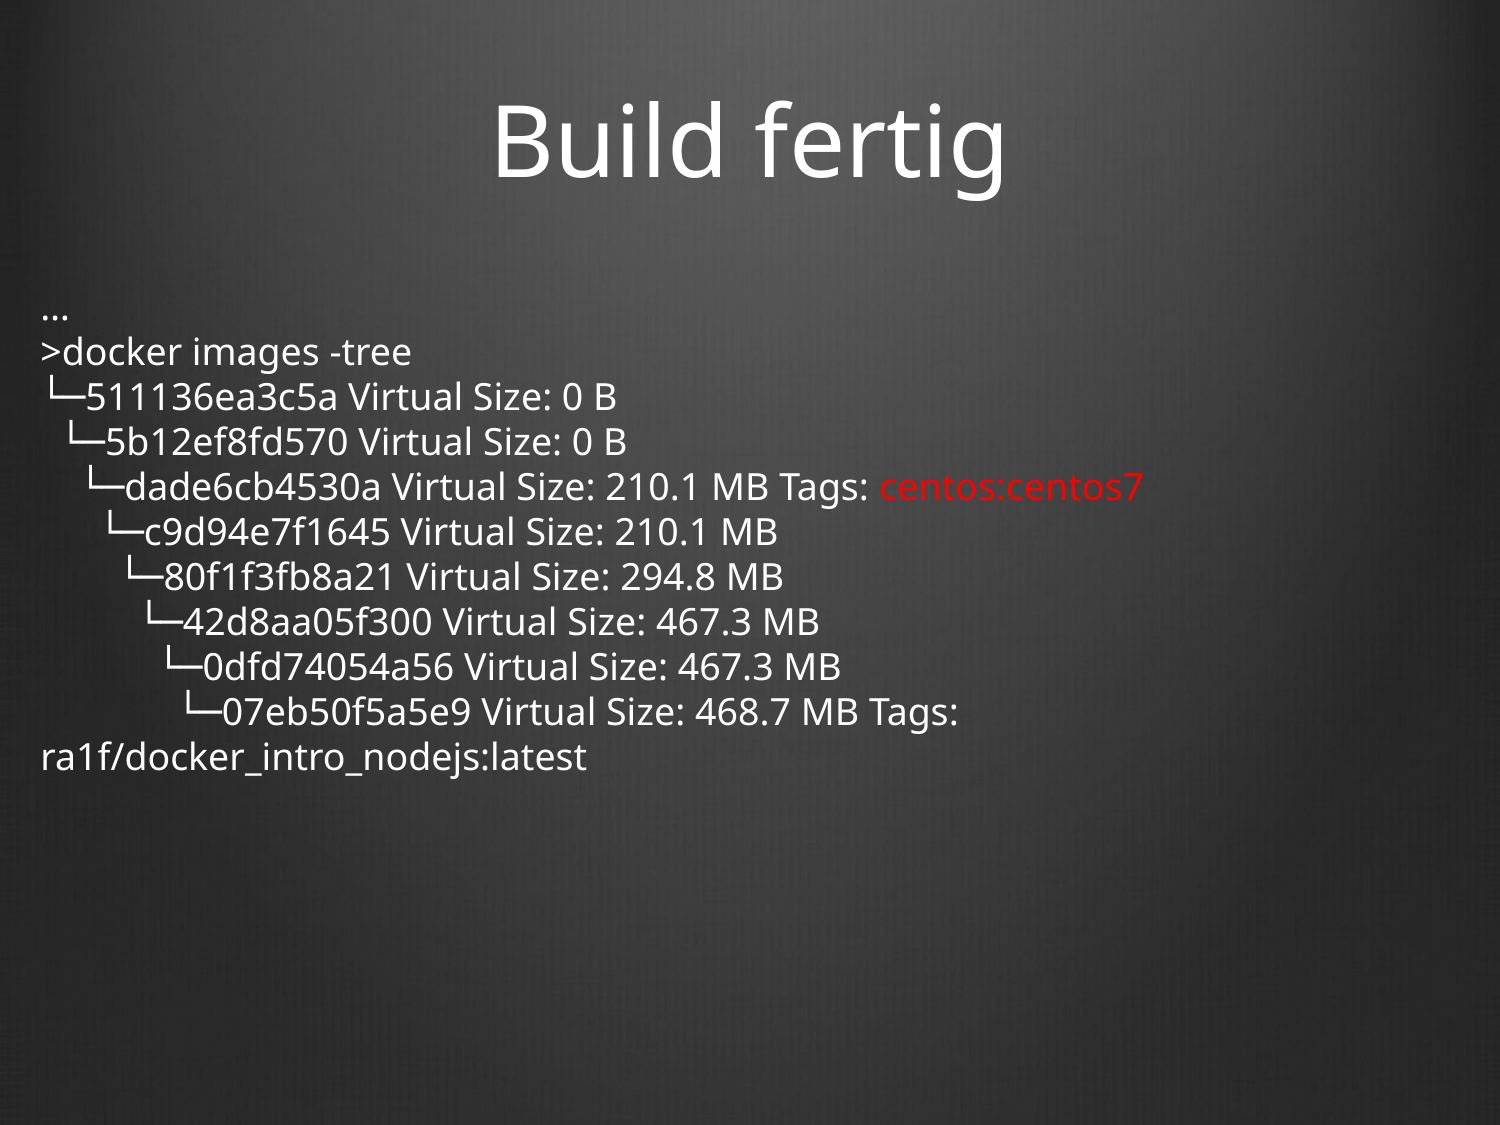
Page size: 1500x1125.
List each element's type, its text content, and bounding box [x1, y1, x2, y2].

text_box … >docker images -tree └─511136ea3c5a Virtual Size: 0 B └─5b12ef8fd570 Virtual Size: 0 B └─dade6cb4530a Virtual Size: 210.1 MB Tags: centos:centos7 └─c9d94e7f1645 Virtual Size: 210.1 MB └─80f1f3fb8a21 Virtual Size: 294.8 MB └─42d8aa05f300 Virtual Size: 467.3 MB └─0dfd74054a56 Virtual Size: 467.3 MB └─07eb50f5a5e9 Virtual Size: 468.7 MB Tags: ra1f/docker_intro_nodejs:latest [25, 275, 1479, 785]
title Build fertig [112, 19, 1388, 255]
